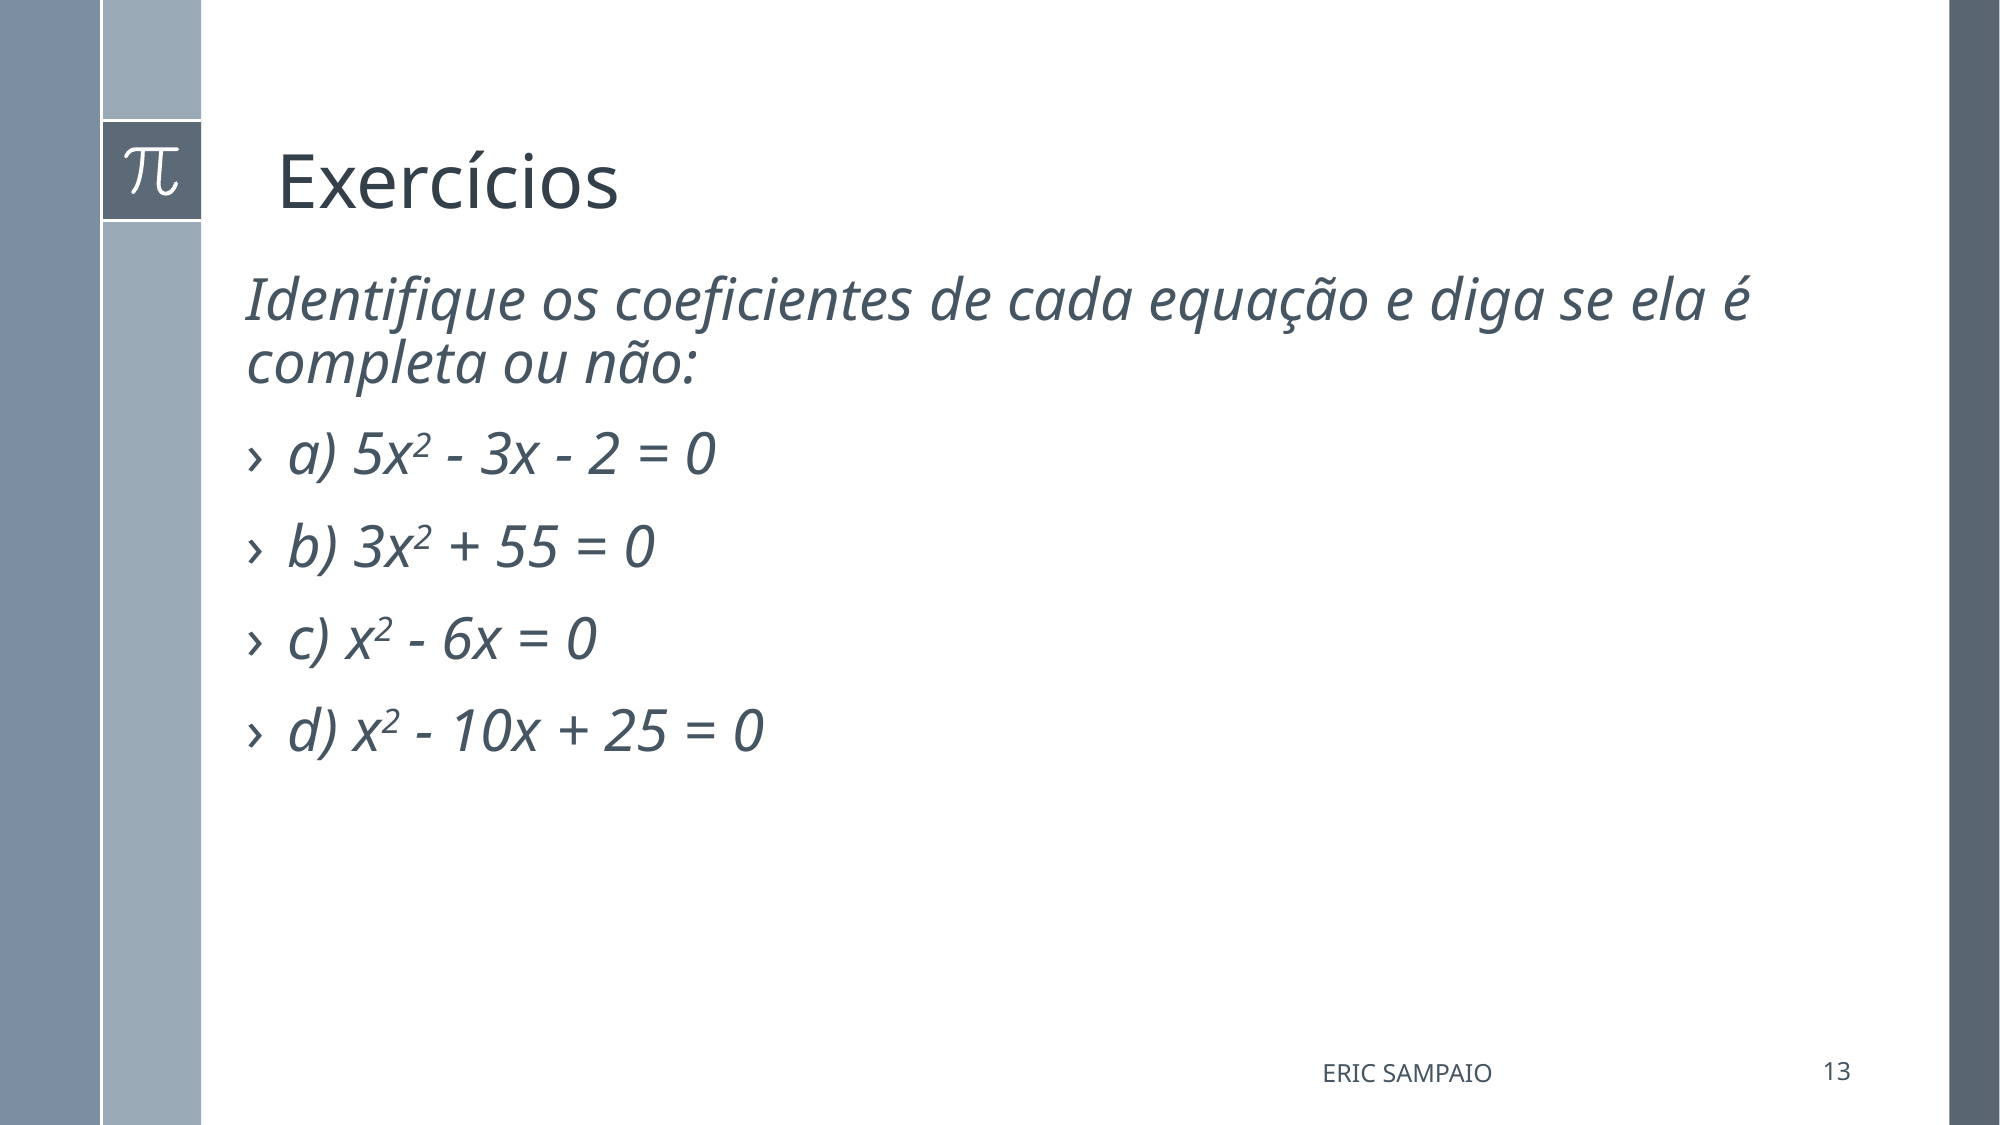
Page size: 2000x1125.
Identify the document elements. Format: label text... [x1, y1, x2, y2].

slide_number 13 [1766, 1042, 1867, 1103]
list Identifique os coeficientes de cada equação e diga se ela é completa ou não: a) 5x2 - 3x - 2 = 0 b) 3x2 + 55 = 0 c) x2 - 6x = 0 d) x2 - 10x + 25 = 0 [231, 262, 1898, 1013]
title Exercícios [261, 29, 1867, 233]
footer Eric Sampaio [1082, 1042, 1734, 1103]
